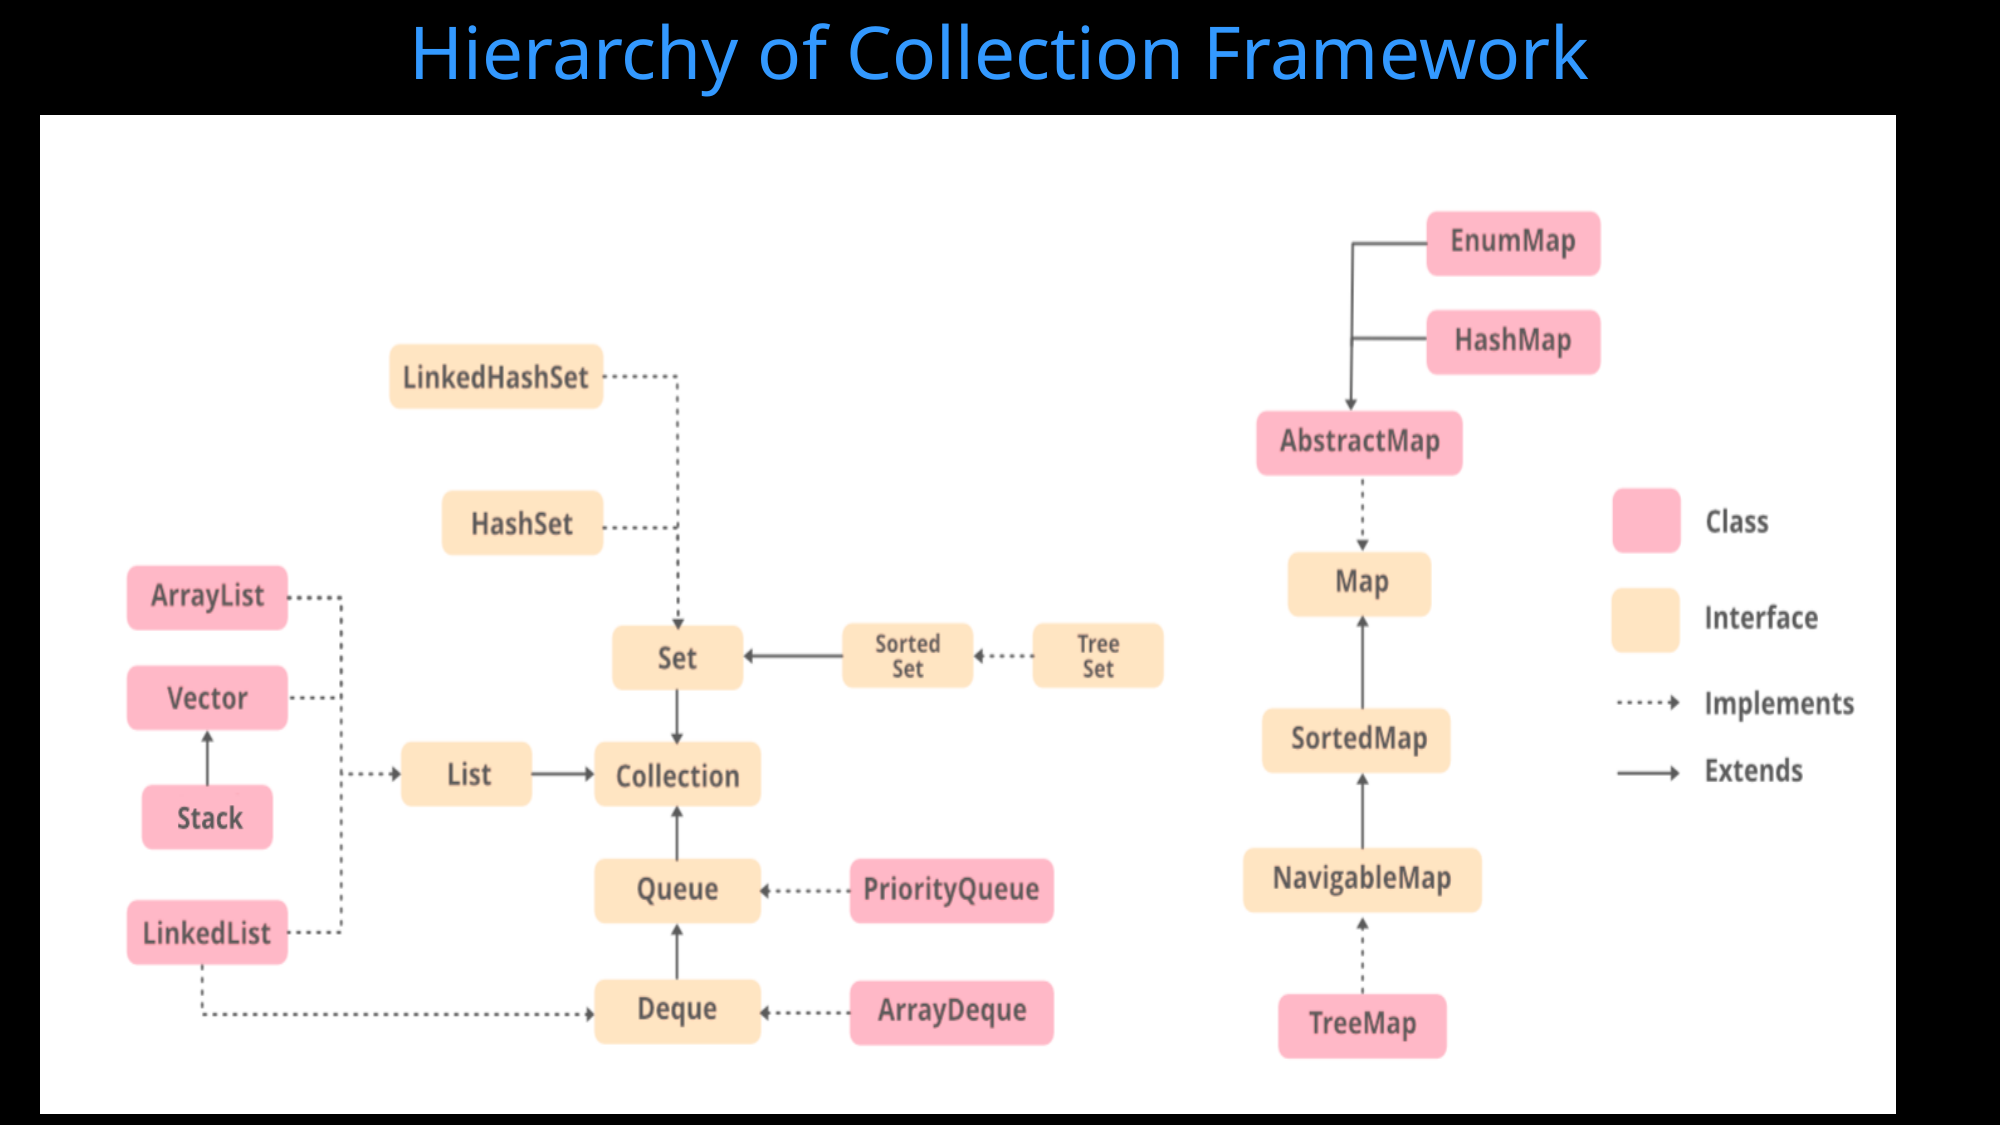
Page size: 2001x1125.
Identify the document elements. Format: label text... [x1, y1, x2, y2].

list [40, 115, 1896, 1114]
title Hierarchy of Collection Framework [353, 0, 1647, 115]
